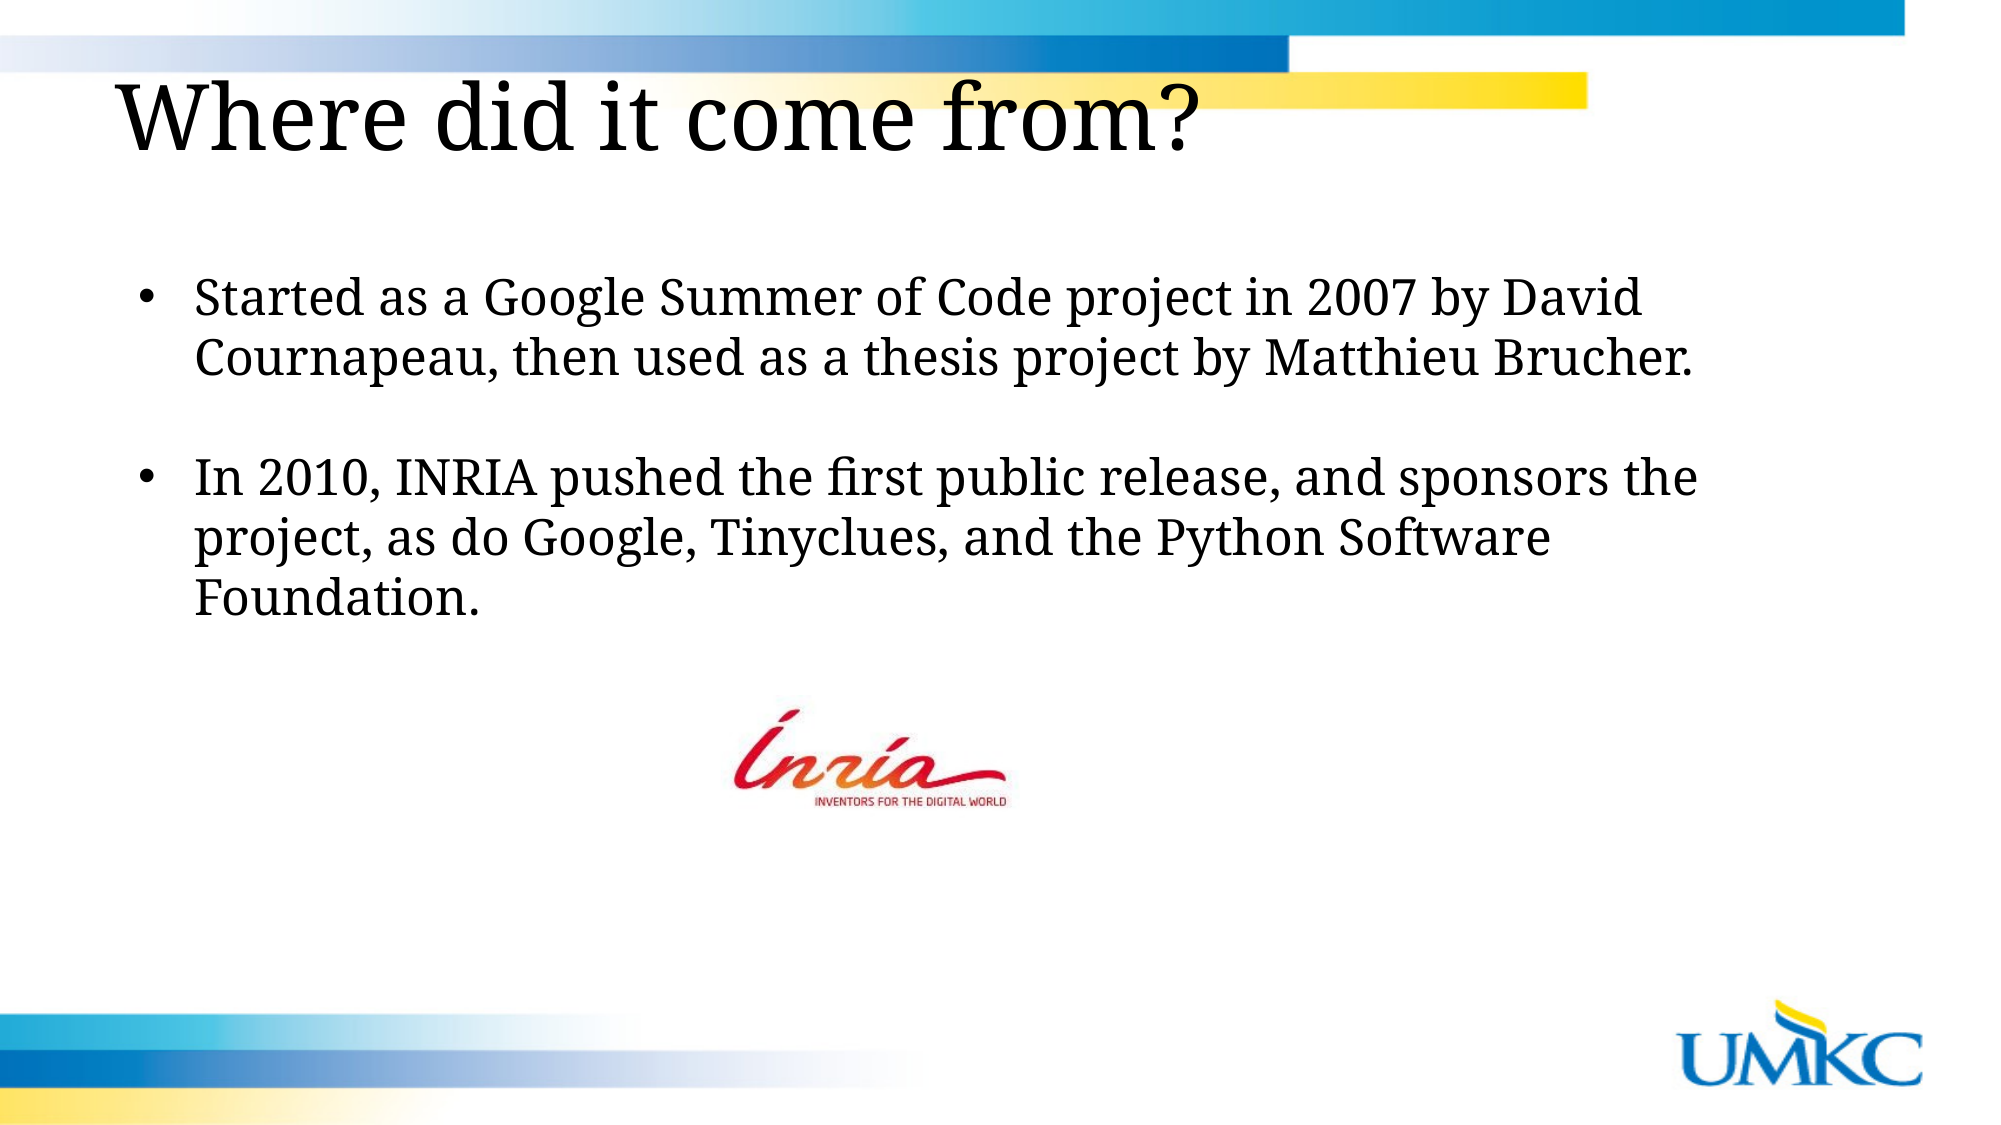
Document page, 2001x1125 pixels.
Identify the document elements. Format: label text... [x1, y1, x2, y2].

text_box Where did it come from? [99, 45, 1900, 233]
text_box [720, 695, 1020, 820]
picture [0, 0, 2001, 1125]
text_box Started as a Google Summer of Code project in 2007 by David Cournapeau, then used as a thesis project by Matthieu Brucher. In 2010, INRIA pushed the first public release, and sponsors the project, as do Google, Tinyclues, and the Python Software Foundation. [123, 258, 1861, 634]
